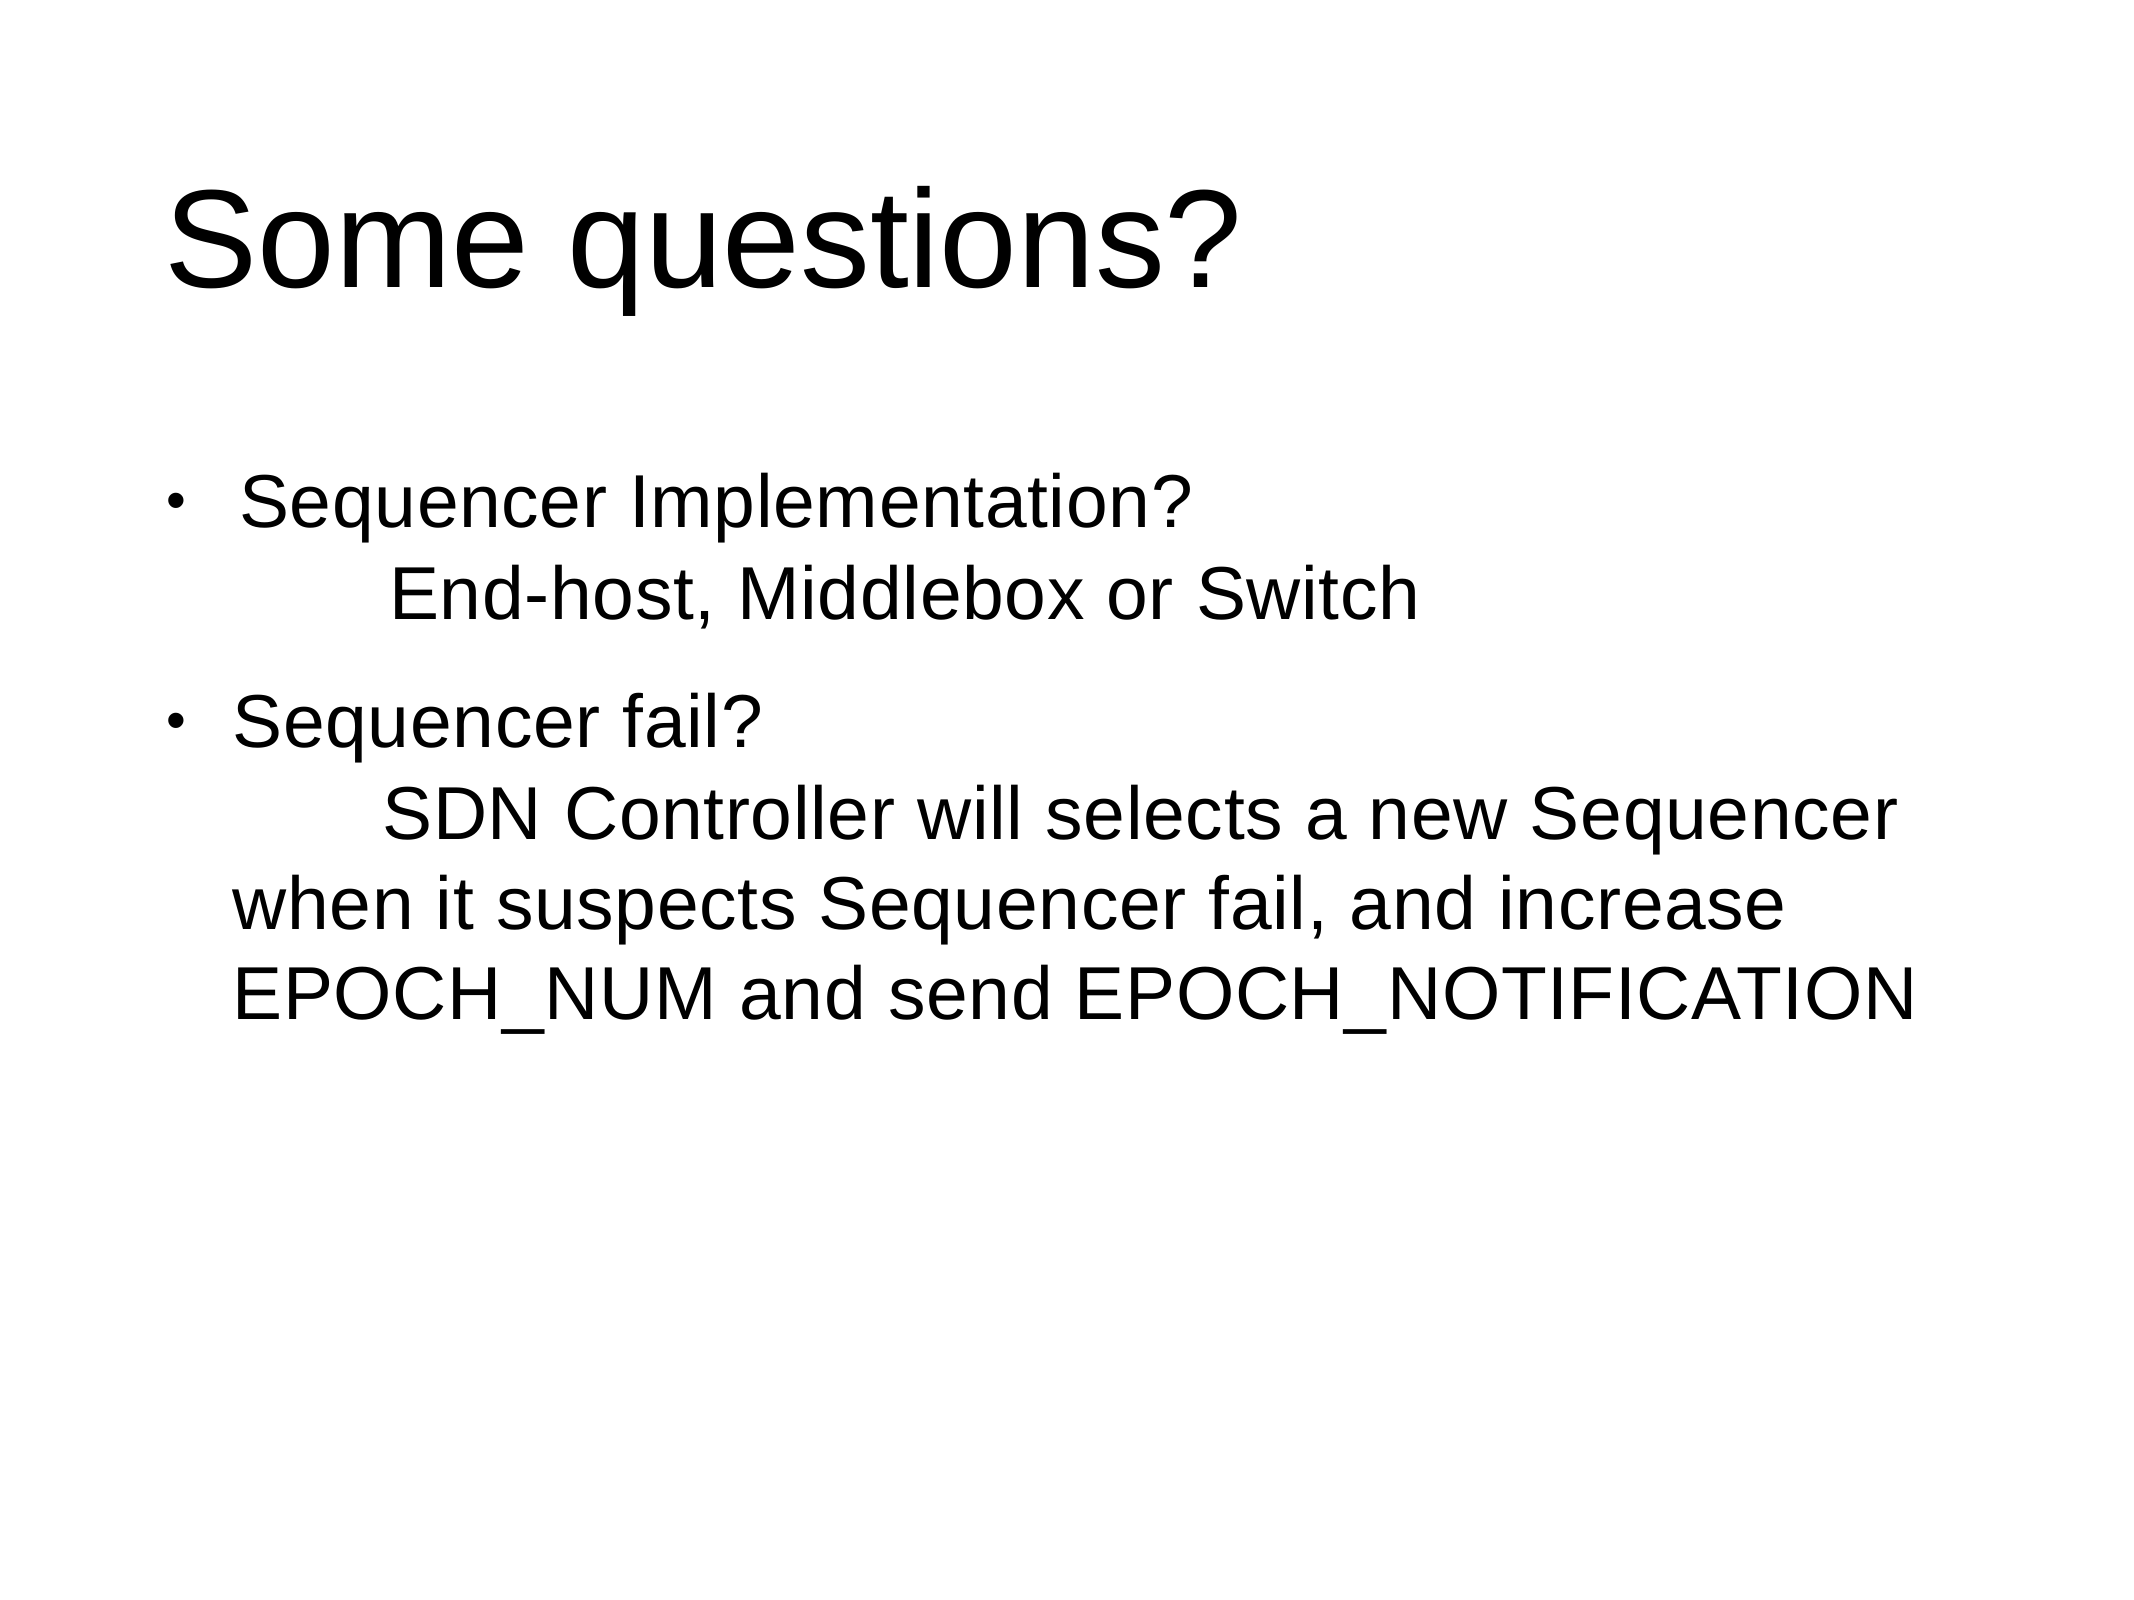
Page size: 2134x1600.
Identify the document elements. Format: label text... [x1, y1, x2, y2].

text_box • [164, 460, 197, 531]
text_box • [164, 681, 197, 751]
text_box Sequencer fail? SDN Controller will selects a new Sequencer when it suspects Sequencer fail, and increase EPOCH_NUM and send EPOCH_NOTIFICATION [230, 670, 2044, 1035]
title Some questions? [162, 145, 1955, 416]
text_box Sequencer Implementation? End-host, Middlebox or Switch [237, 449, 1706, 635]
